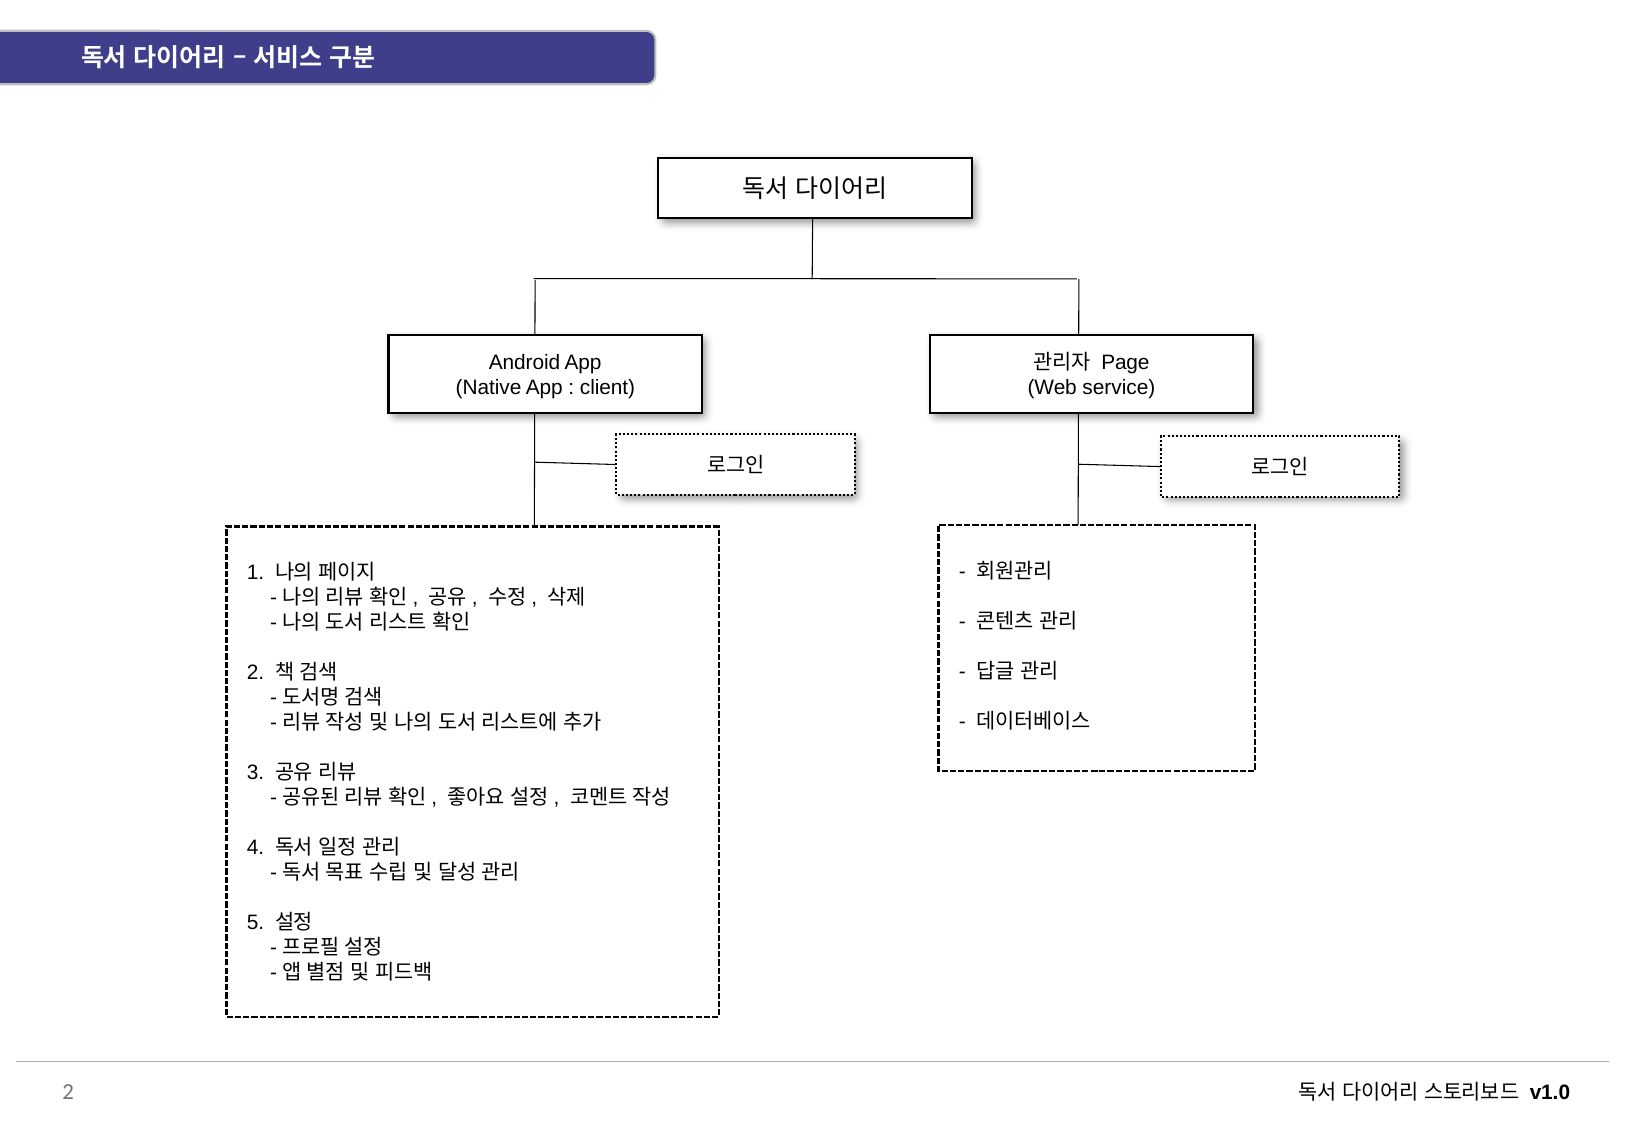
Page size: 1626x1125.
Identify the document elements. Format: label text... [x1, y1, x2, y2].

text_box 독서 다이어리 [657, 157, 973, 219]
text_box - 회원관리 - 콘텐츠 관리 - 답글 관리 - 데이터베이스 [937, 524, 1256, 772]
text_box 로그인 [1160, 435, 1400, 498]
list 독서 다이어리 – 서비스 구분 [39, 37, 720, 85]
text_box 1. 나의 페이지 -나의 리뷰 확인, 공유, 수정, 삭제 -나의 도서 리스트 확인 2. 책 검색 -도서명 검색 -리뷰 작성 및 나의 도서 리스트에 추가 3. 공유 리뷰 -공유된 리뷰 확인, 좋아요 설정, 코멘트 작성 4. 독서 일정 관리 -독서 목표 수립 및 달성 관리 5. 설정 -프로필 설정 -앱 별점 및 피드백 [225, 525, 720, 1018]
text_box Android App (Native App : client) [387, 334, 703, 414]
text_box 로그인 [615, 433, 856, 496]
text_box 관리자 Page (Web service) [929, 334, 1254, 414]
slide_number 2 [21, 1067, 89, 1113]
